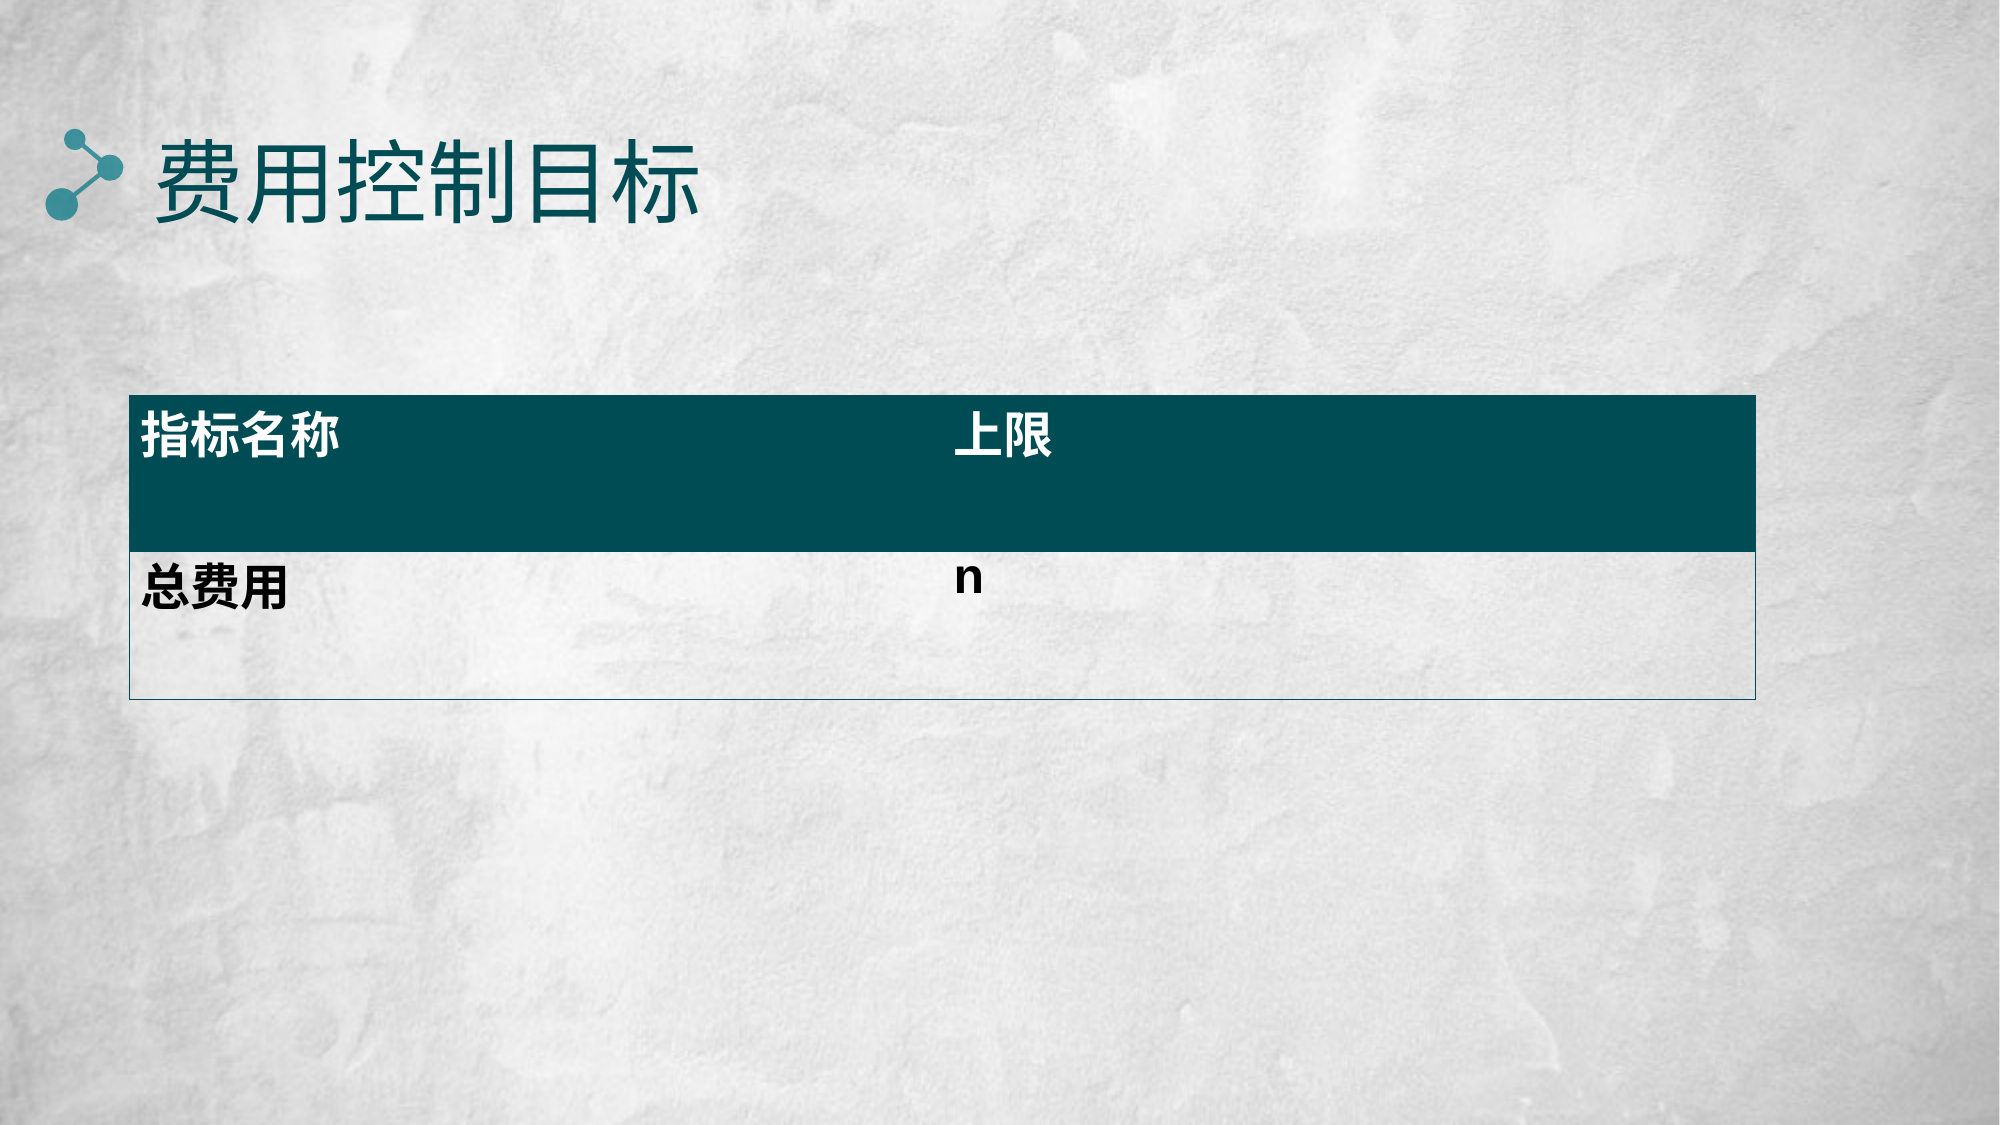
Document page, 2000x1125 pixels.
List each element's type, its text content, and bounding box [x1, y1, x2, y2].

title 费用控制目标 [137, 59, 1862, 278]
table_cell n [942, 552, 1755, 699]
picture [0, 0, 2000, 1125]
table_header 指标名称 [130, 396, 942, 544]
table_cell 总费用 [130, 552, 942, 699]
table_header 上限 [942, 396, 1755, 544]
